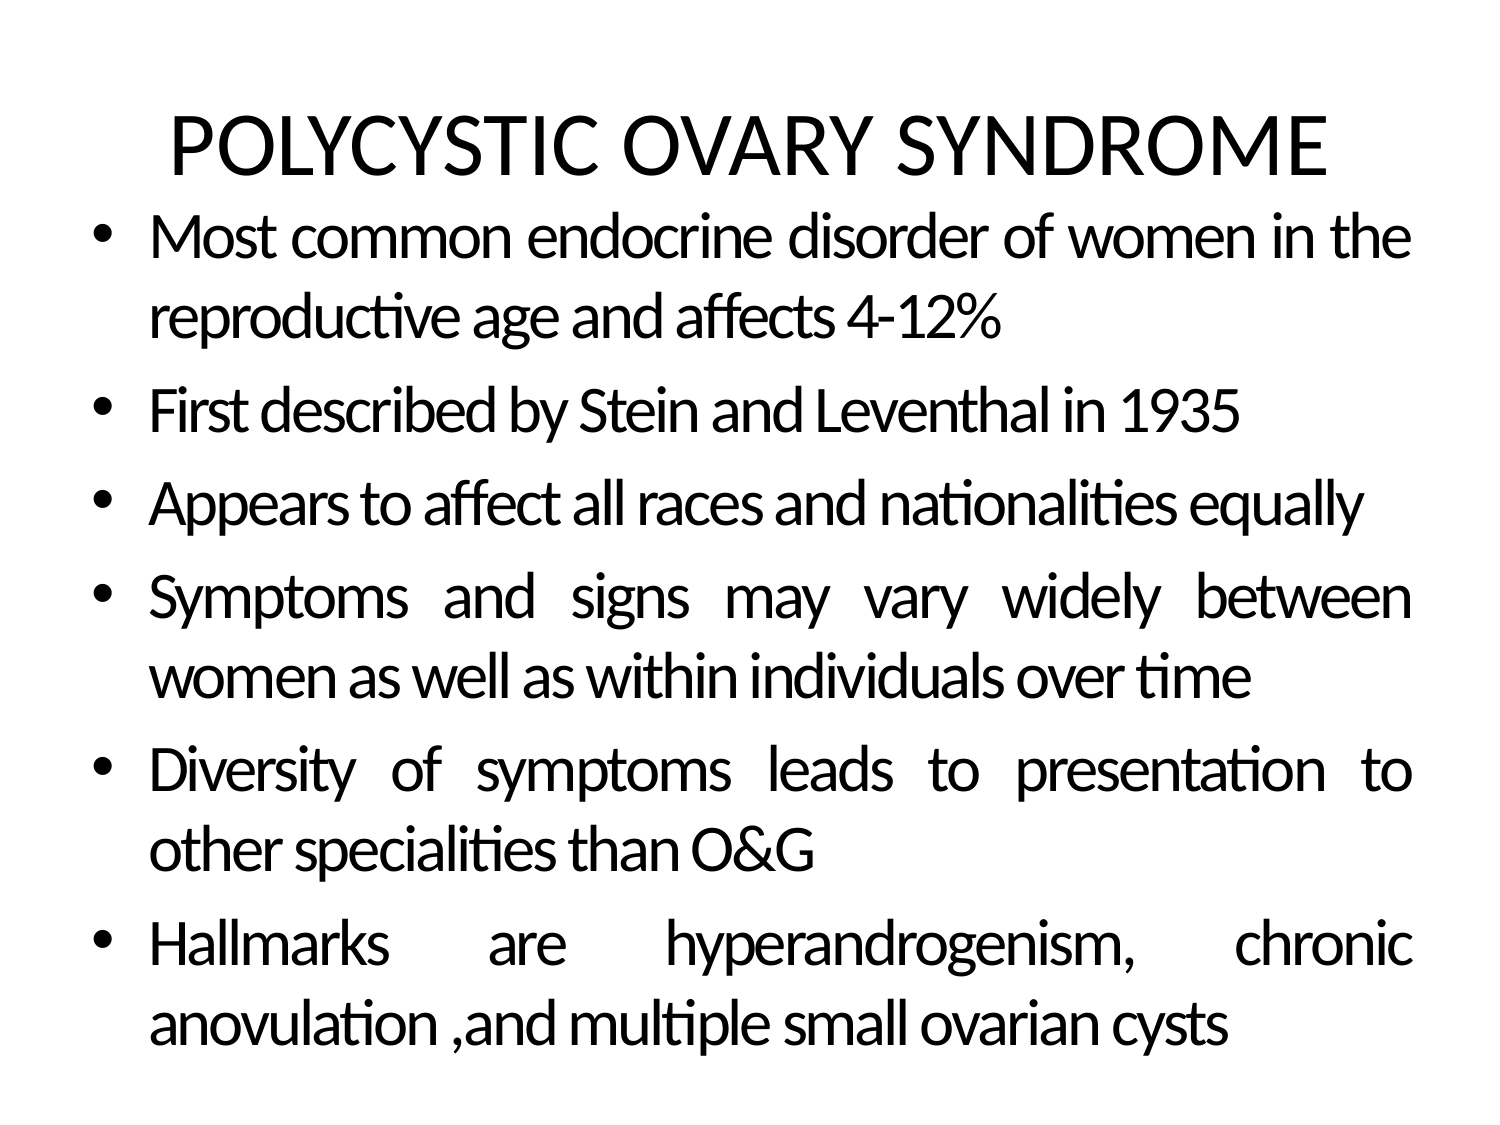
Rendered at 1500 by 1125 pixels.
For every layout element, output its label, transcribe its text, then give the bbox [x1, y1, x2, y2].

title POLYCYSTIC OVARY SYNDROME [75, 45, 1425, 233]
list Most common endocrine disorder of women in the reproductive age and affects 4-12% First described by Stein and Leventhal in 1935 Appears to affect all races and nationalities equally Symptoms and signs may vary widely between women as well as within individuals over time Diversity of symptoms leads to presentation to other specialities than O&G Hallmarks are hyperandrogenism, chronic anovulation ,and multiple small ovarian cysts [76, 184, 1427, 1078]
